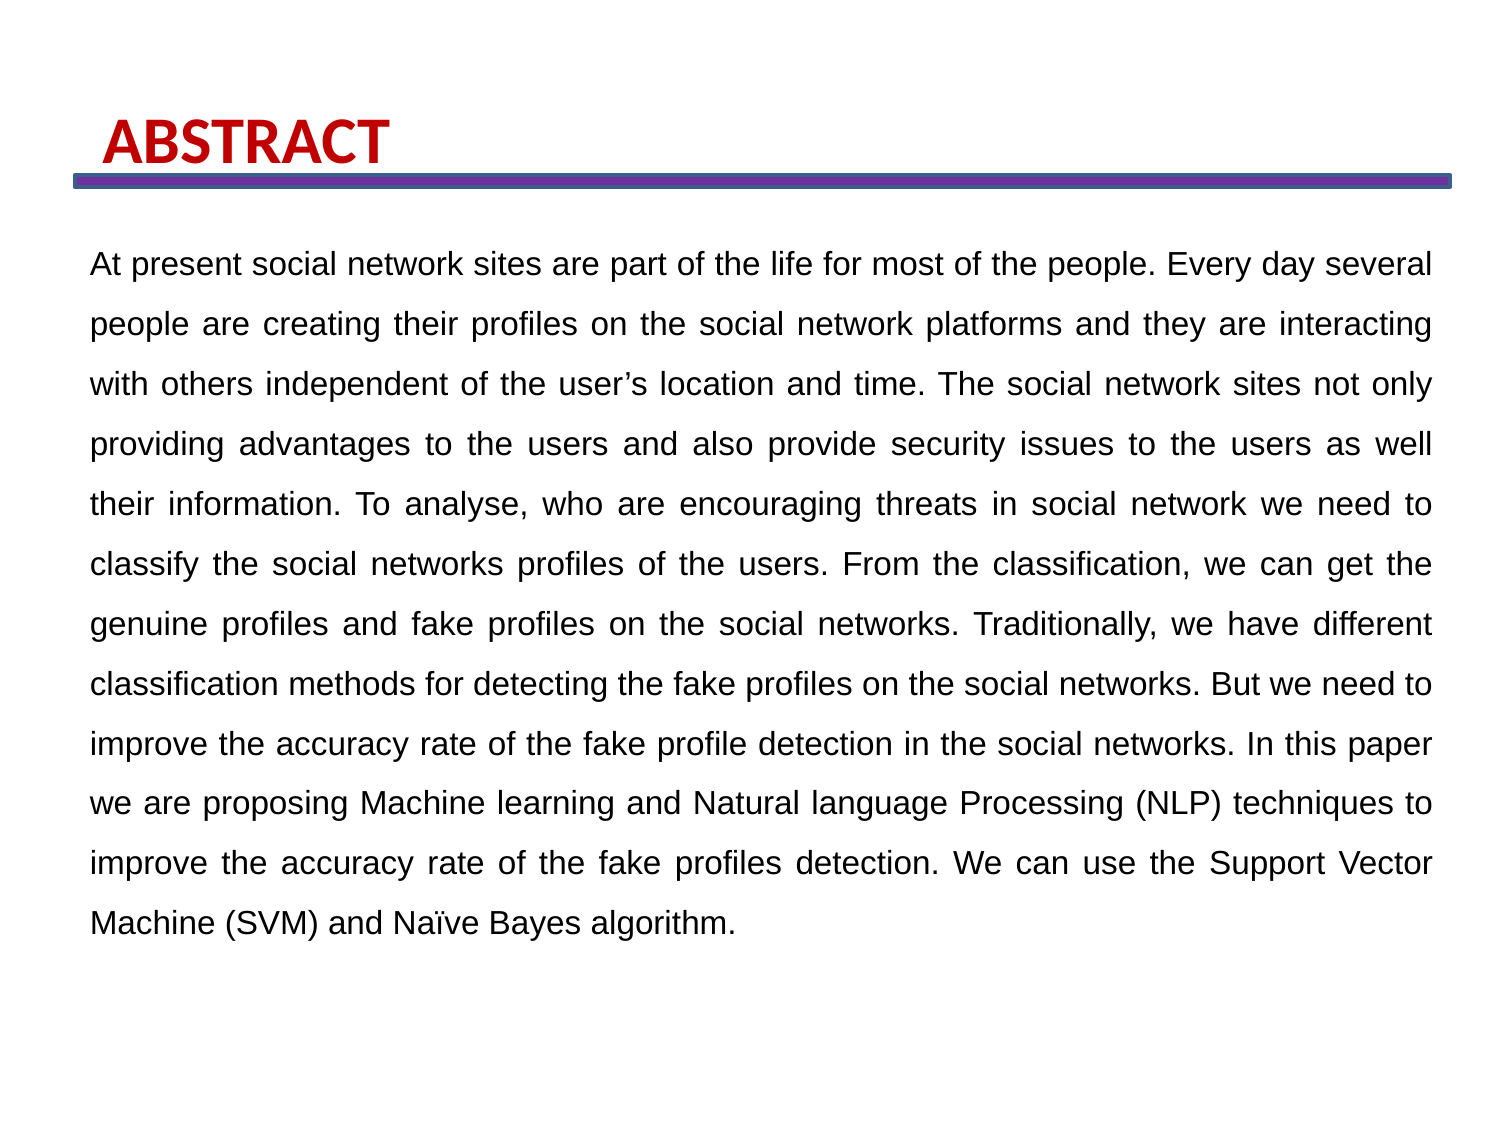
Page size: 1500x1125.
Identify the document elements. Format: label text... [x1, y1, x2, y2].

text_box At present social network sites are part of the life for most of the people. Every day several people are creating their profiles on the social network platforms and they are interacting with others independent of the user’s location and time. The social network sites not only providing advantages to the users and also provide security issues to the users as well their information. To analyse, who are encouraging threats in social network we need to classify the social networks profiles of the users. From the classification, we can get the genuine profiles and fake profiles on the social networks. Traditionally, we have different classification methods for detecting the fake profiles on the social networks. But we need to improve the accuracy rate of the fake profile detection in the social networks. In this paper we are proposing Machine learning and Natural language Processing (NLP) techniques to improve the accuracy rate of the fake profiles detection. We can use the Support Vector Machine (SVM) and Naïve Bayes algorithm. [75, 215, 1450, 949]
text_box ABSTRACT [87, 89, 688, 185]
text_box [75, 174, 1450, 188]
